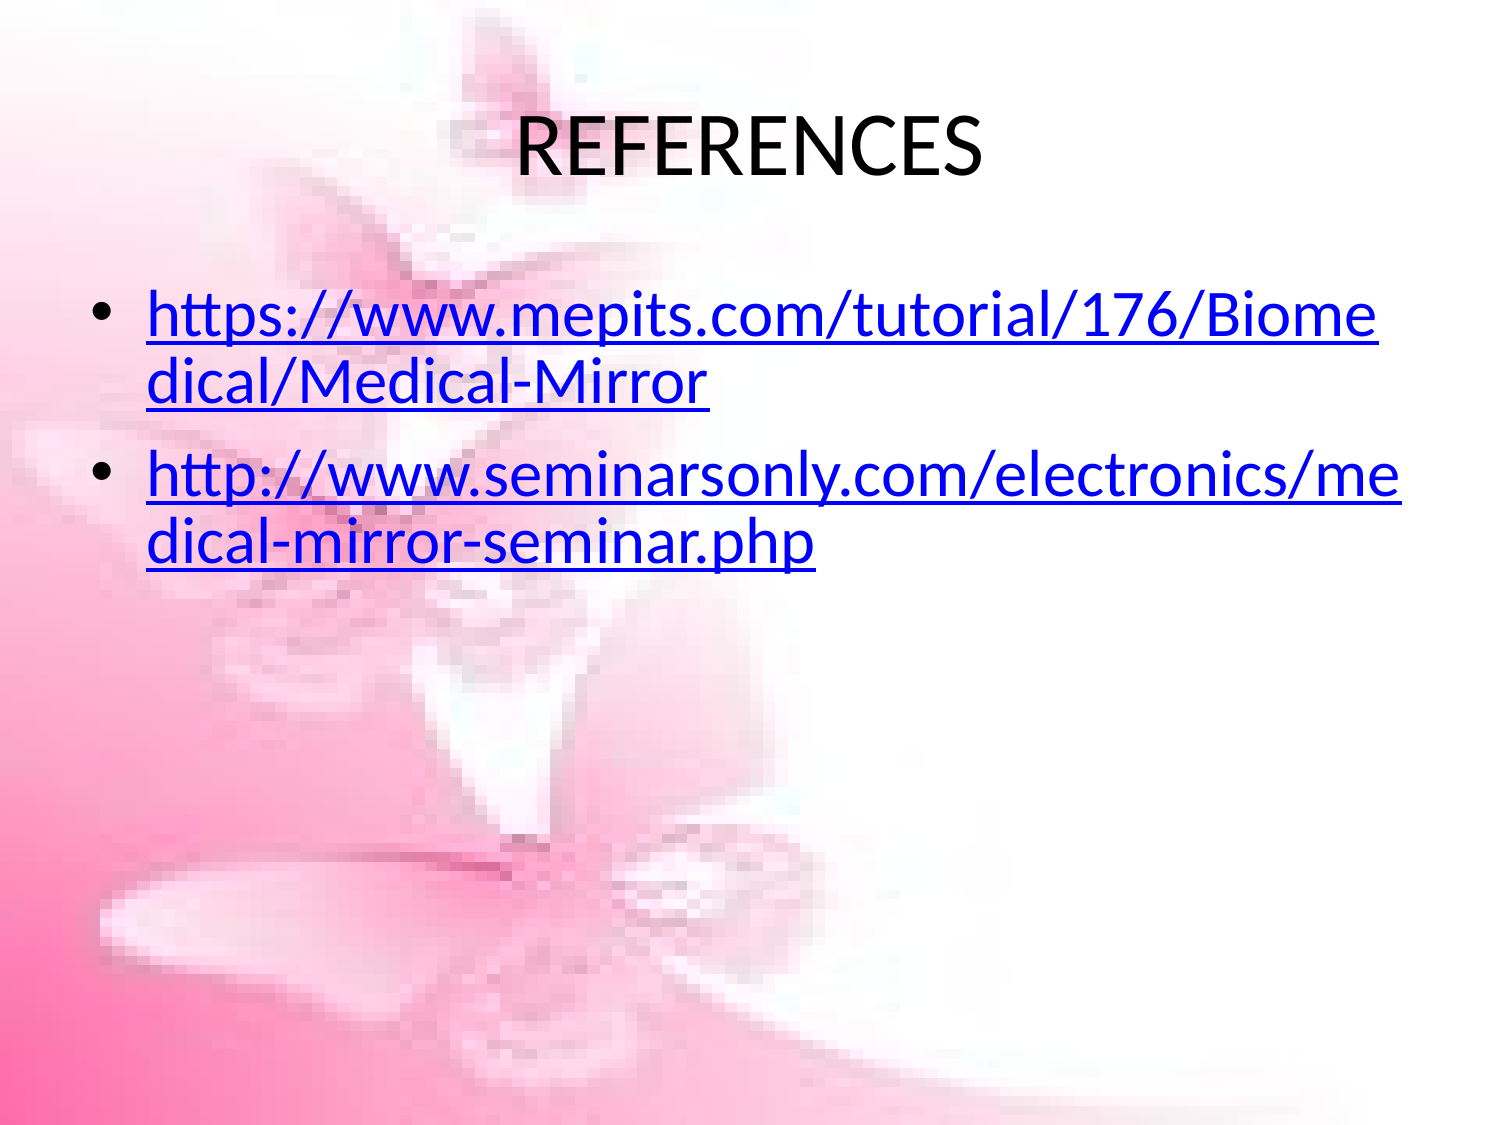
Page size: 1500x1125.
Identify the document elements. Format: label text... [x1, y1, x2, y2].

list https://www.mepits.com/tutorial/176/Biomedical/Medical-Mirror http://www.seminarsonly.com/electronics/medical-mirror-seminar.php [75, 262, 1425, 1005]
picture [0, 0, 1500, 1125]
title REFERENCES [75, 45, 1425, 233]
